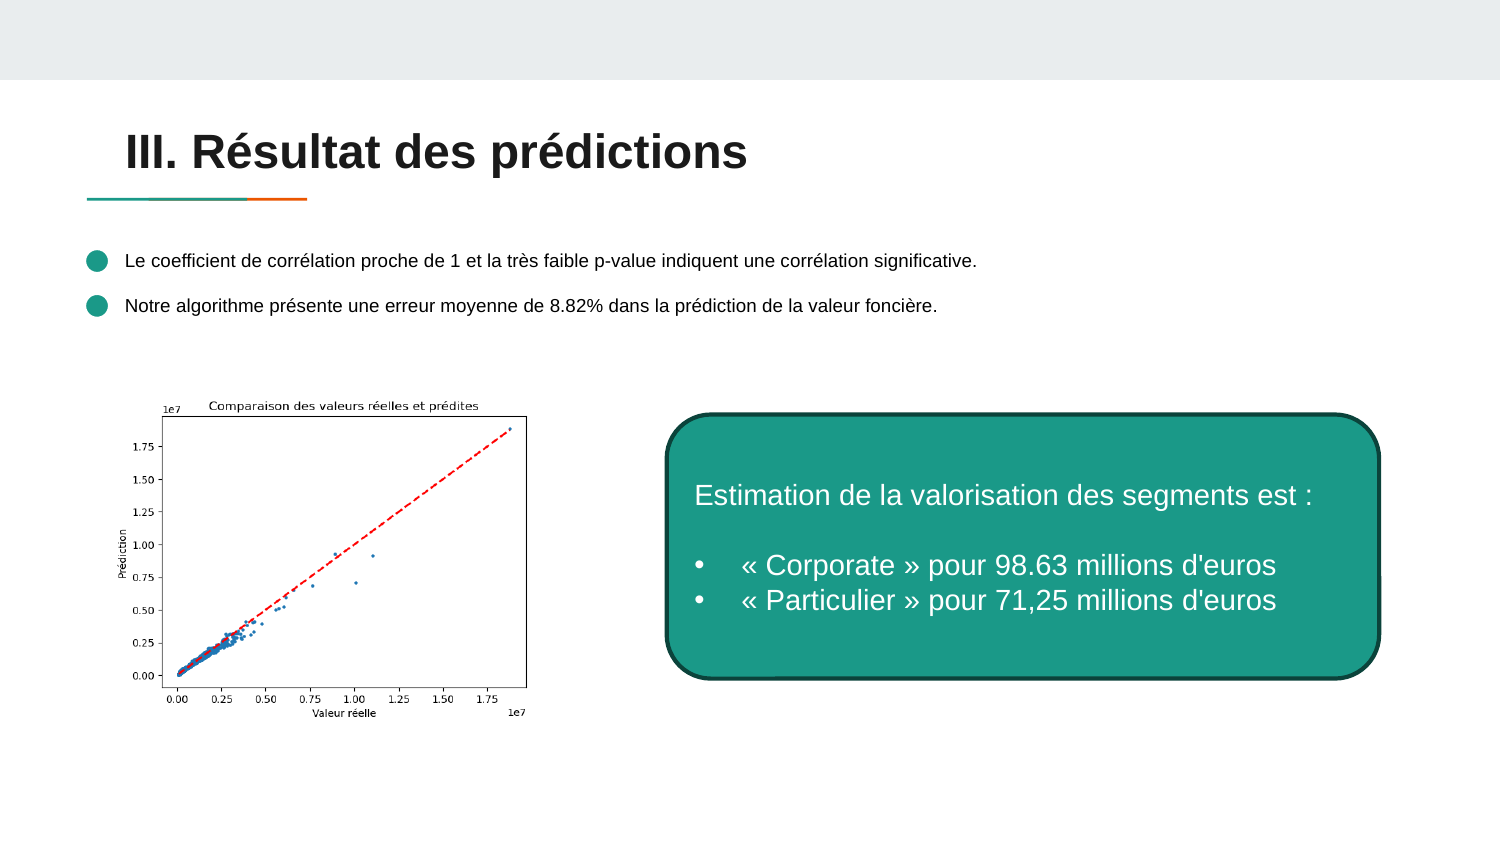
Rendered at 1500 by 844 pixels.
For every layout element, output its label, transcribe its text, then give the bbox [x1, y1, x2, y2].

picture [109, 392, 533, 727]
text_box Le coefficient de corrélation proche de 1 et la très faible p-value indiquent une corrélation significative. Notre algorithme présente une erreur moyenne de 8.82% dans la prédiction de la valeur foncière. [110, 241, 1291, 324]
title III. Résultat des prédictions [110, 105, 1372, 193]
text_box Estimation de la valorisation des segments est : « Corporate » pour 98.63 millions d'euros « Particulier » pour 71,25 millions d'euros [664, 412, 1382, 681]
text_box [81, 290, 113, 321]
text_box [81, 245, 113, 277]
